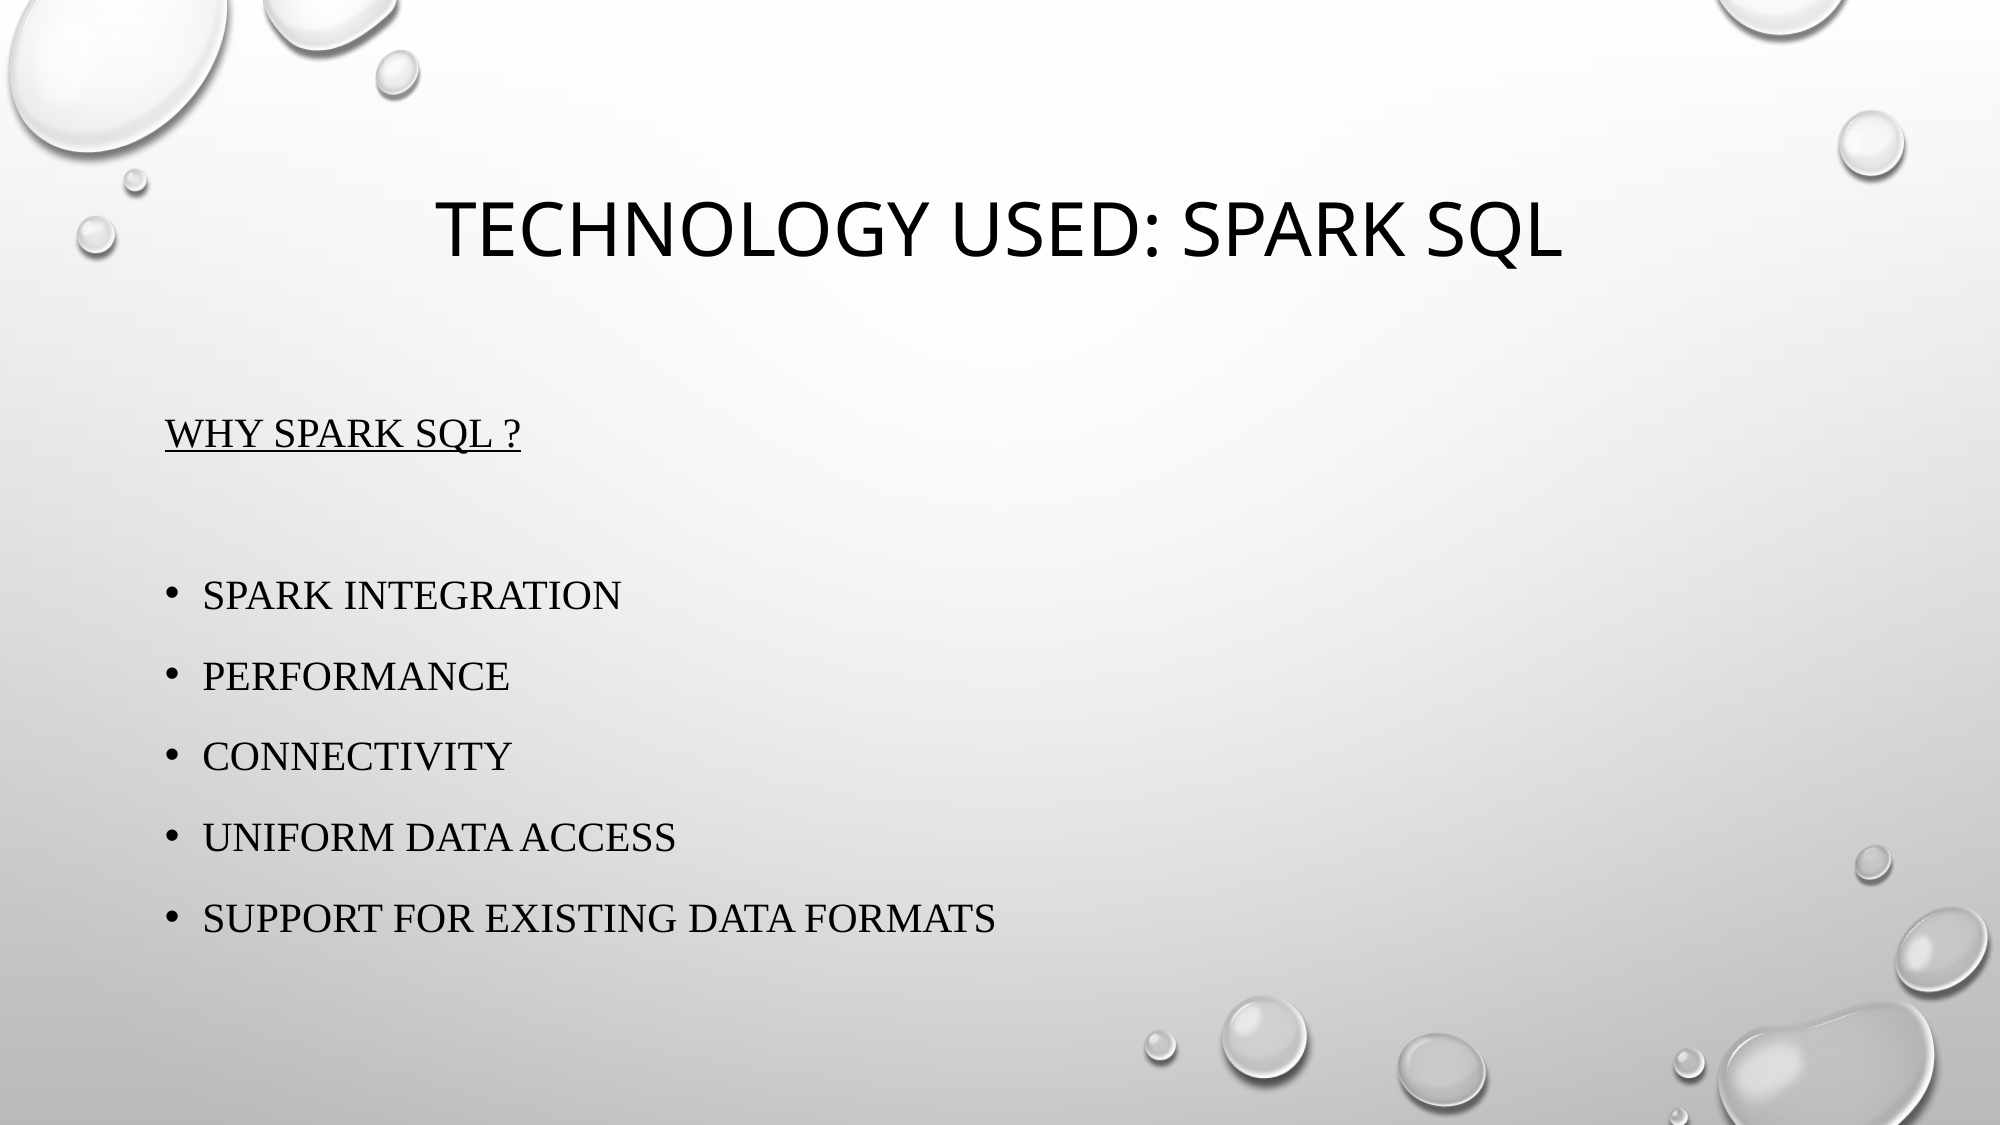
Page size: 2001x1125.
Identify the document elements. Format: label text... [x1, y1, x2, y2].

title Technology Used: Spark sql [149, 101, 1851, 364]
list Why spark sql ? Spark Integration Performance Connectivity Uniform Data Access Support for existing Data Formats [149, 388, 1850, 950]
picture [0, 0, 2000, 1125]
